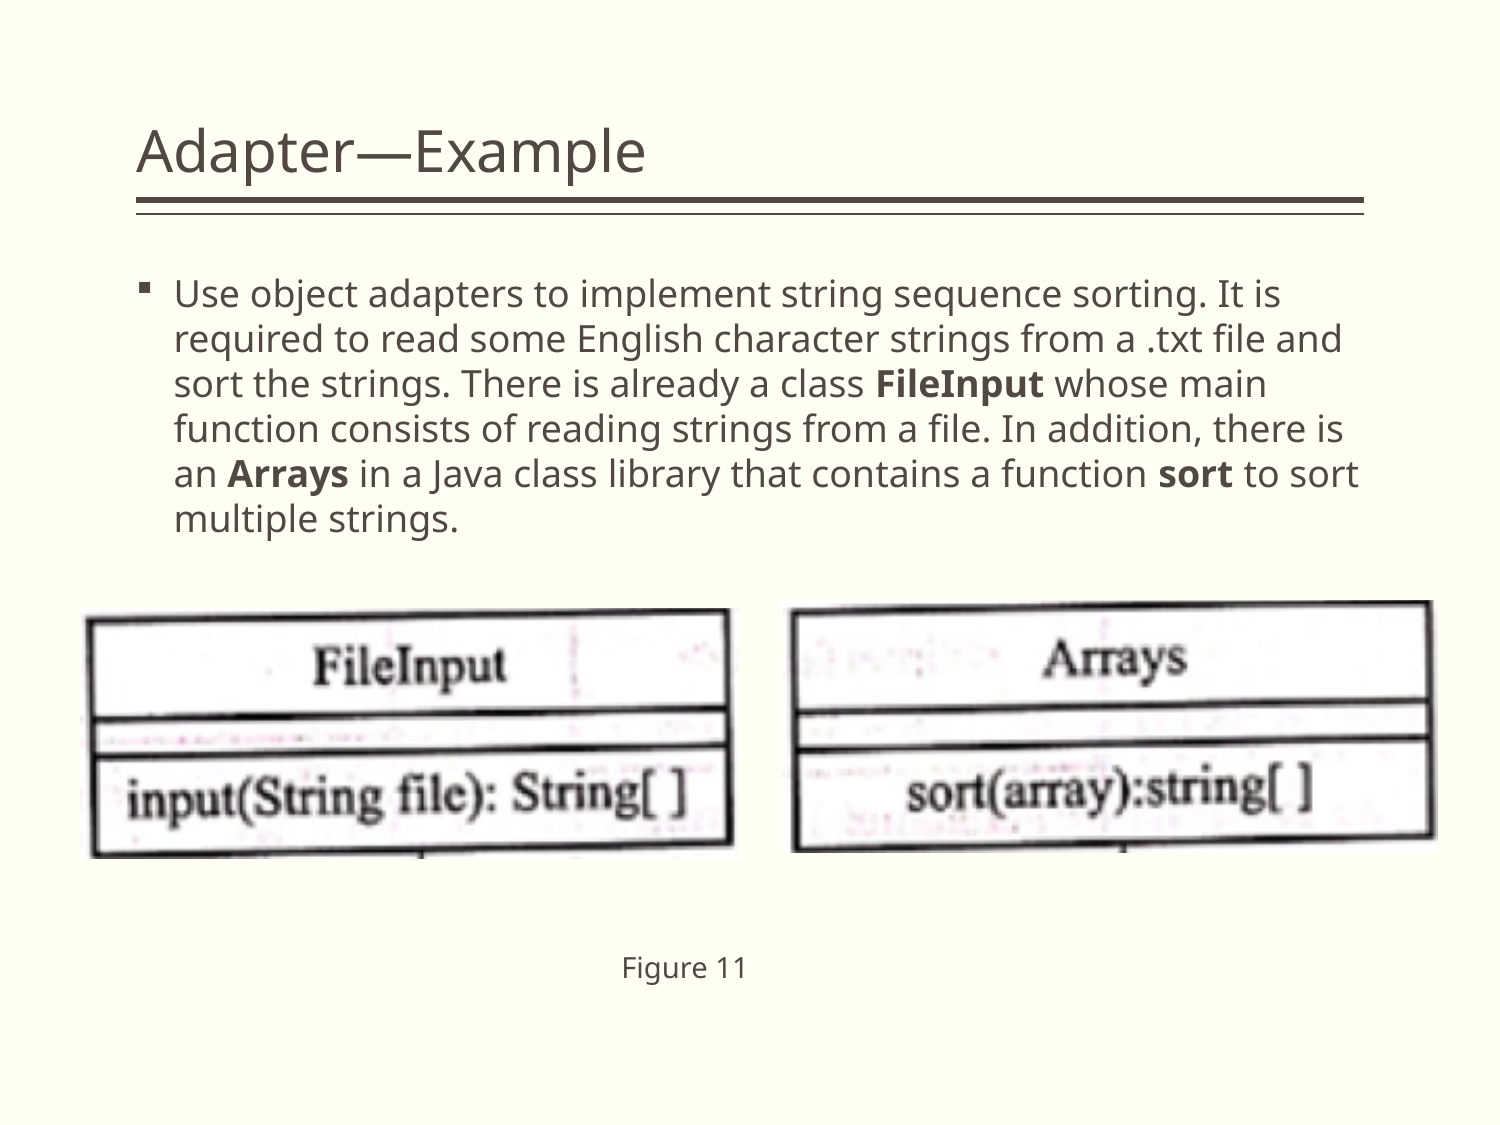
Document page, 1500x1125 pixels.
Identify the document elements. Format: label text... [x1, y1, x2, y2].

text_box Figure 11 [606, 942, 903, 992]
list Use object adapters to implement string sequence sorting. It is required to read some English character strings from a .txt file and sort the strings. There is already a class FileInput whose main function consists of reading strings from a file. In addition, there is an Arrays in a Java class library that contains a function sort to sort multiple strings. [135, 262, 1364, 593]
picture [80, 608, 739, 859]
title Adapter—Example [135, 12, 1364, 193]
picture [783, 600, 1438, 853]
